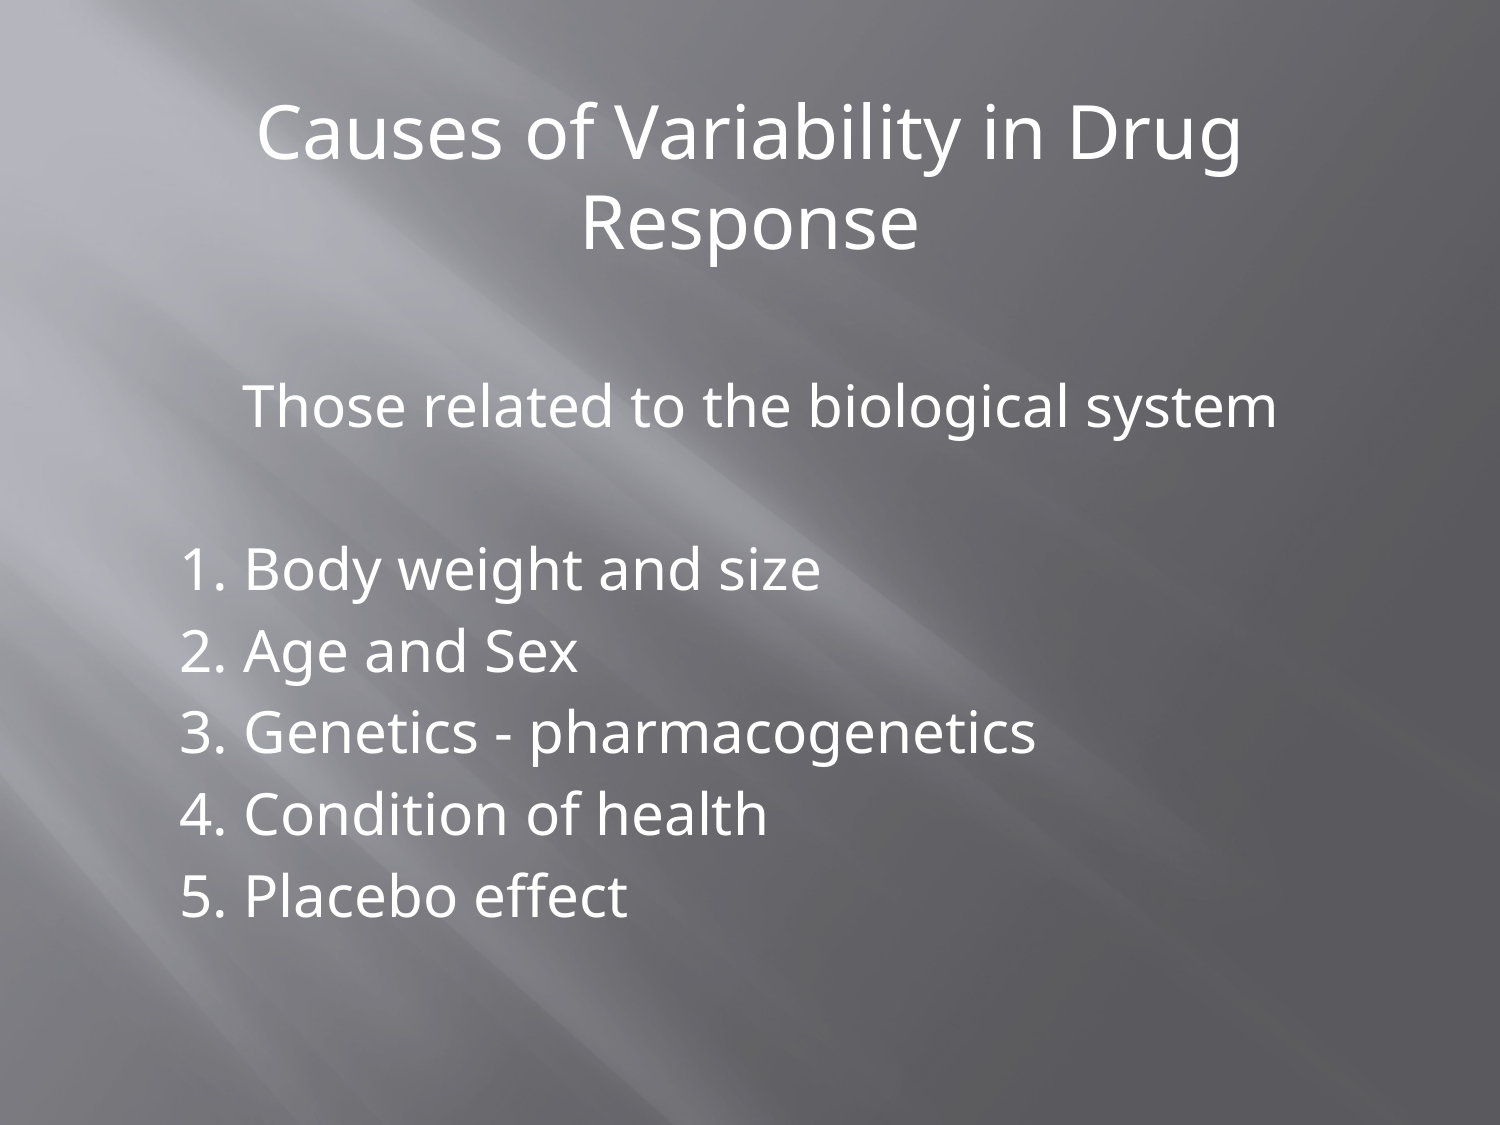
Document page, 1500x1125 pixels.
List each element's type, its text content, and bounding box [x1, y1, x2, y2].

title Causes of Variability in Drug Response [112, 62, 1388, 262]
list Those related to the biological system 1. Body weight and size 2. Age and Sex 3. Genetics - pharmacogenetics 4. Condition of health 5. Placebo effect [75, 262, 1425, 1035]
